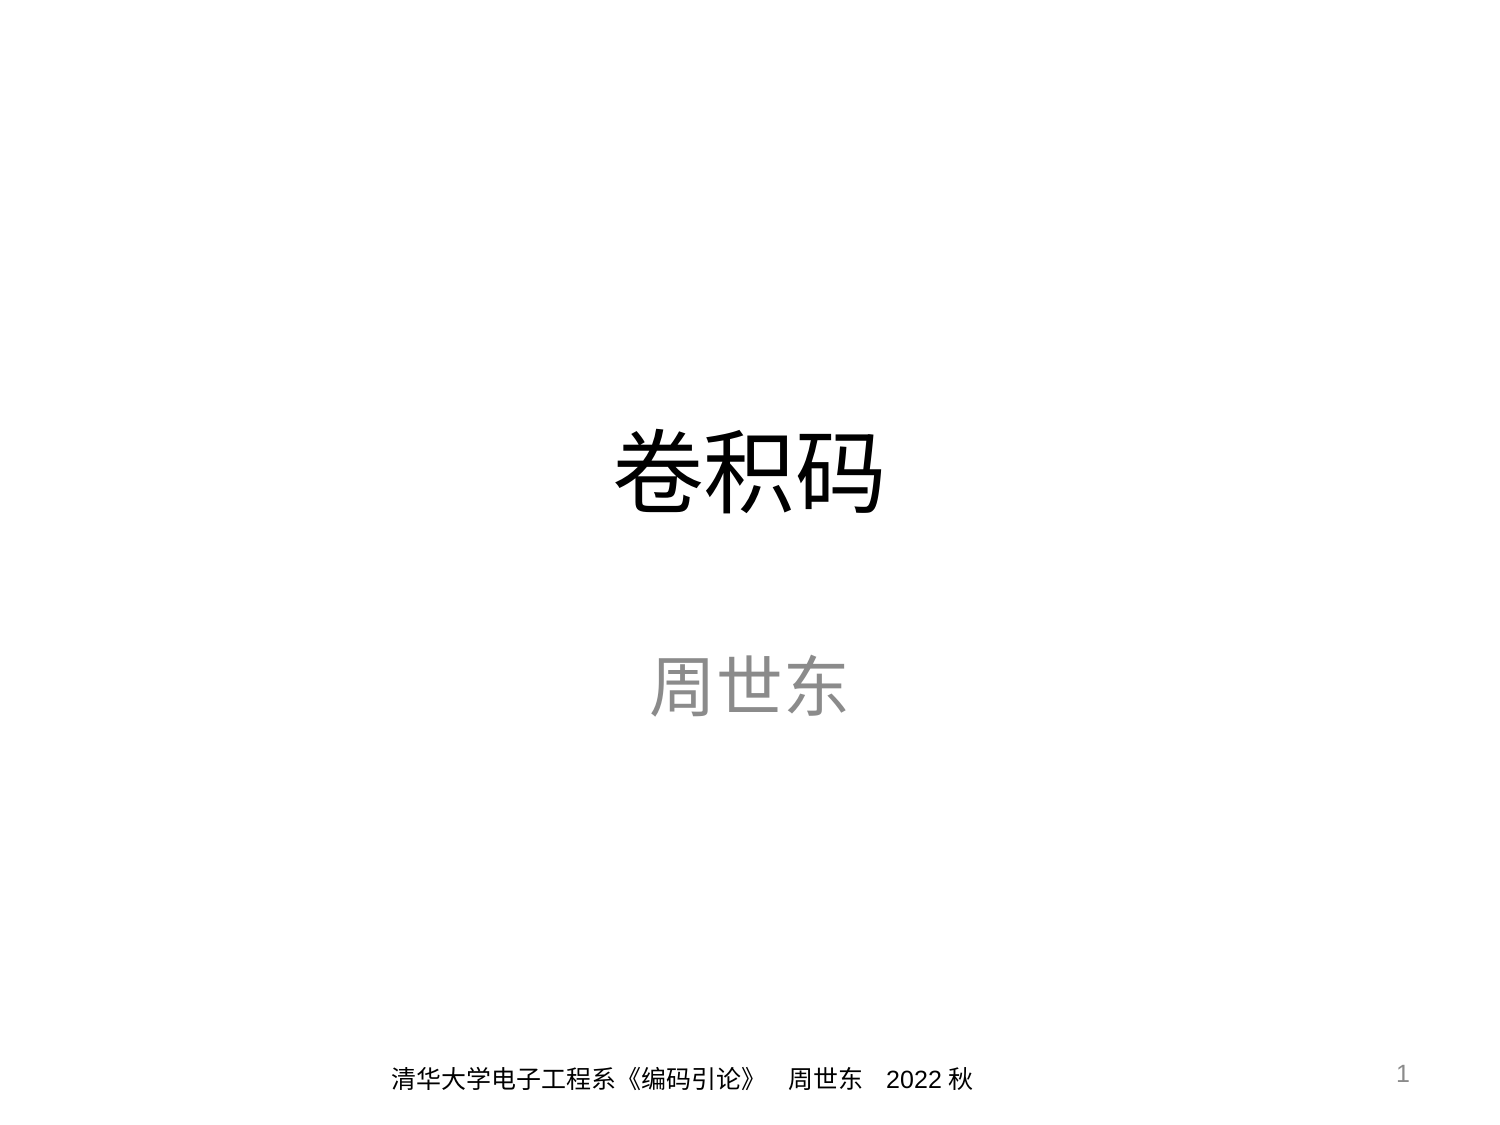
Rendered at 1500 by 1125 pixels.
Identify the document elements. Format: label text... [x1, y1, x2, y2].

subtitle 周世东 [225, 637, 1275, 925]
footer [512, 1042, 988, 1103]
title 卷积码 [112, 349, 1388, 591]
slide_number 1 [1074, 1042, 1425, 1103]
